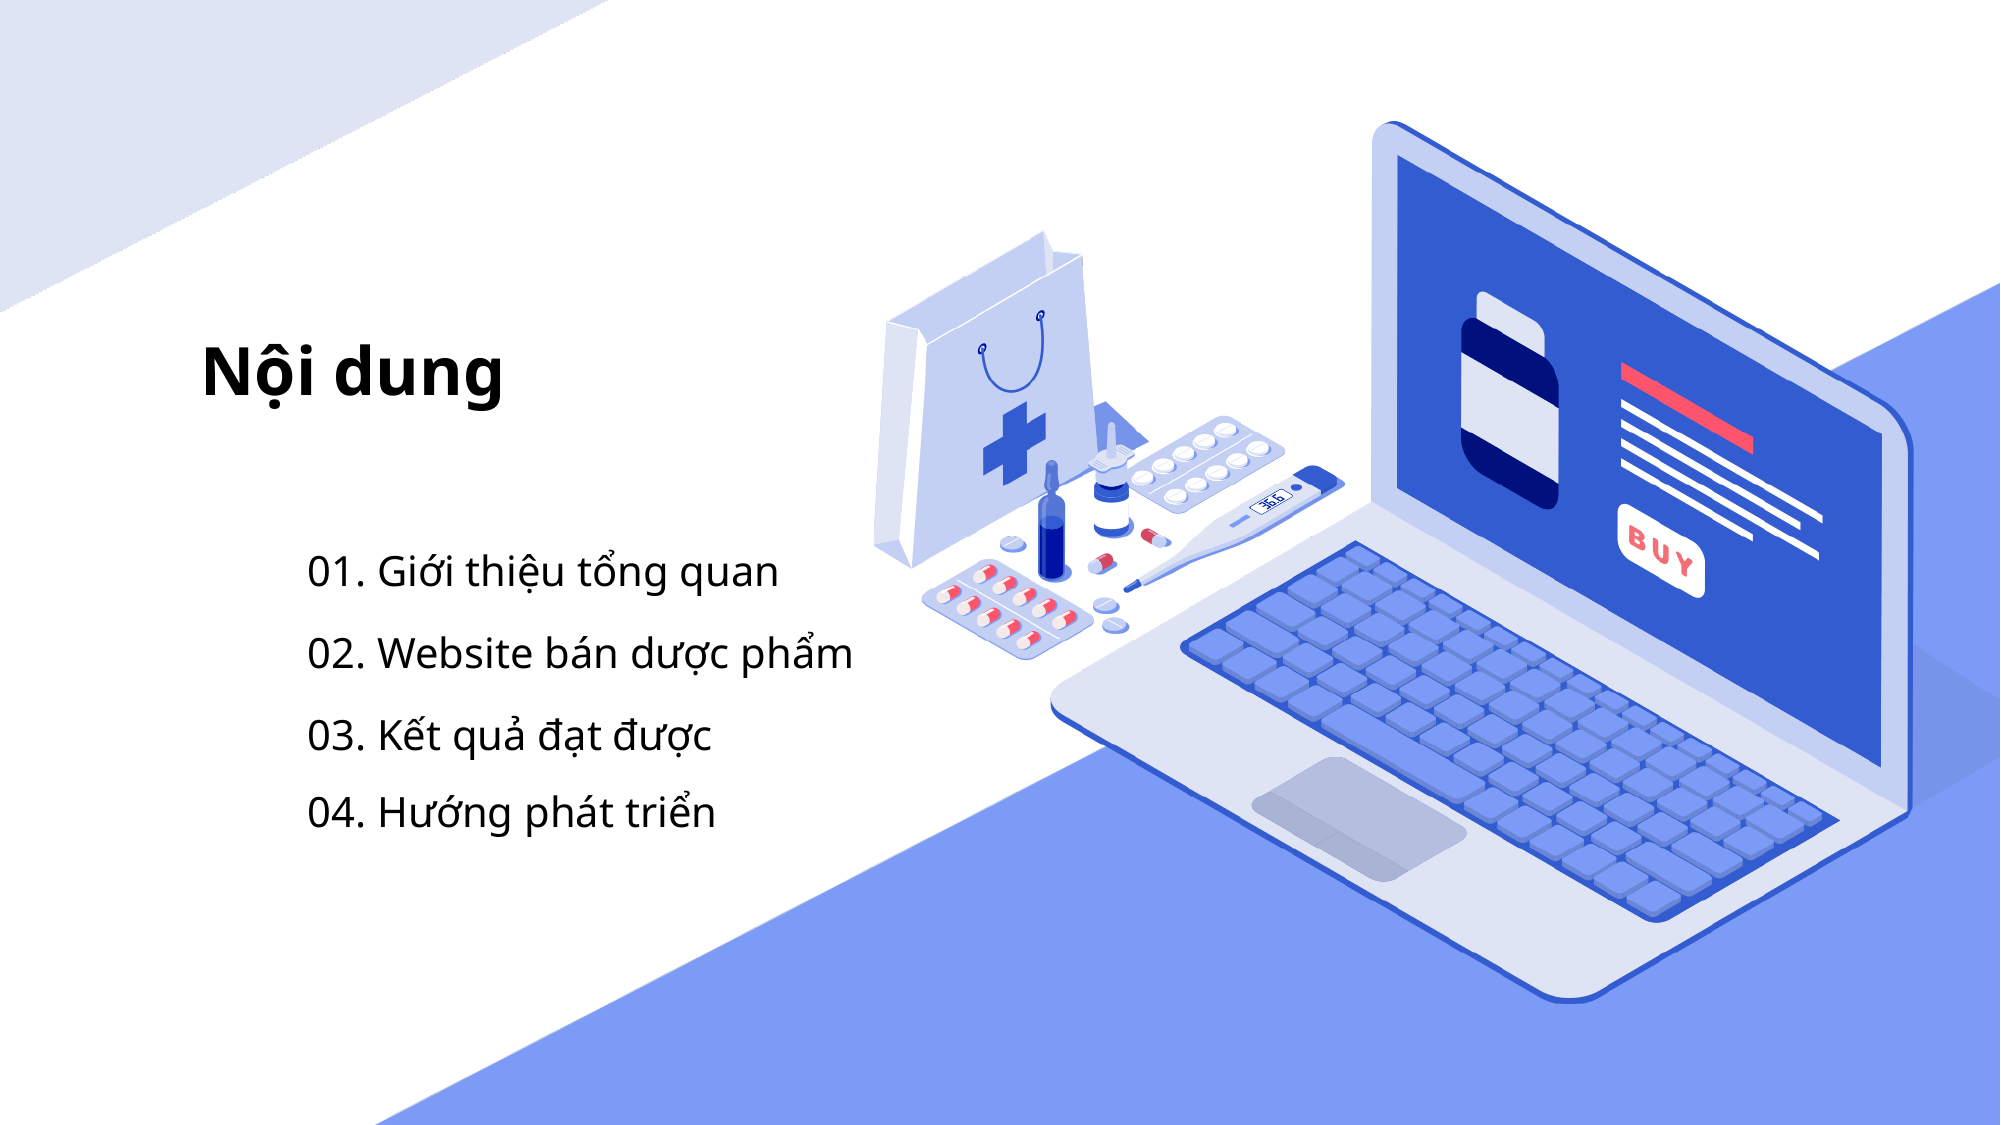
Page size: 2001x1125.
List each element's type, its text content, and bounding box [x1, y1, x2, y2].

text_box 02. Website bán dược phẩm [292, 619, 894, 684]
text_box Nội dung [127, 321, 580, 417]
text_box 01. Giới thiệu tổng quan [292, 537, 872, 602]
picture [0, 0, 2000, 1125]
text_box 03. Kết quả đạt được [292, 701, 872, 767]
text_box 04. Hướng phát triển [292, 778, 799, 844]
